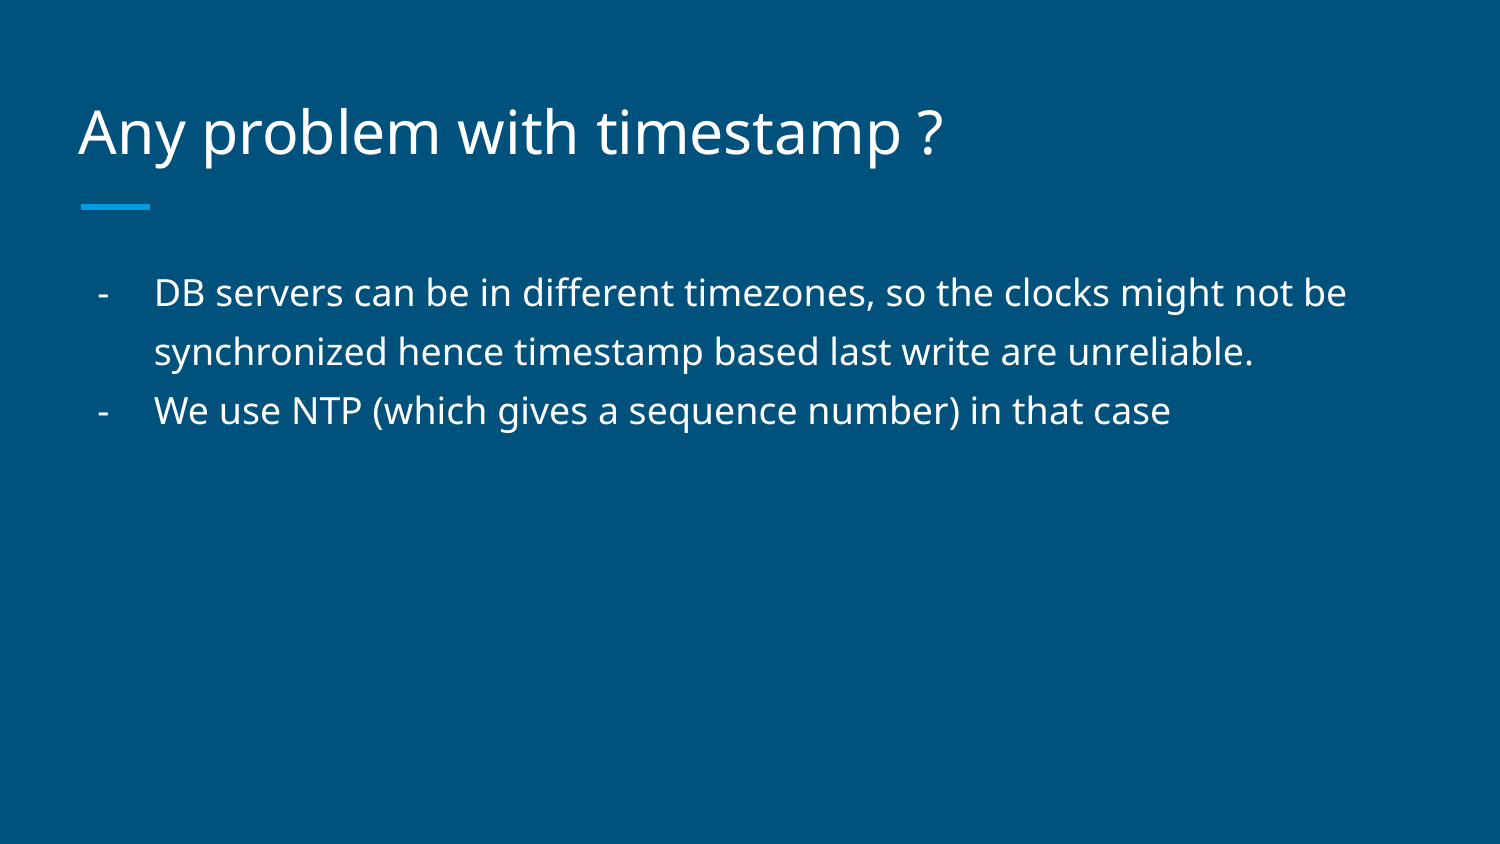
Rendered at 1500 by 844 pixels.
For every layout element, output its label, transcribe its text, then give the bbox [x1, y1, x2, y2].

title Any problem with timestamp ? [63, 75, 1437, 188]
list DB servers can be in different timezones, so the clocks might not be synchronized hence timestamp based last write are unreliable. We use NTP (which gives a sequence number) in that case [63, 244, 1437, 750]
